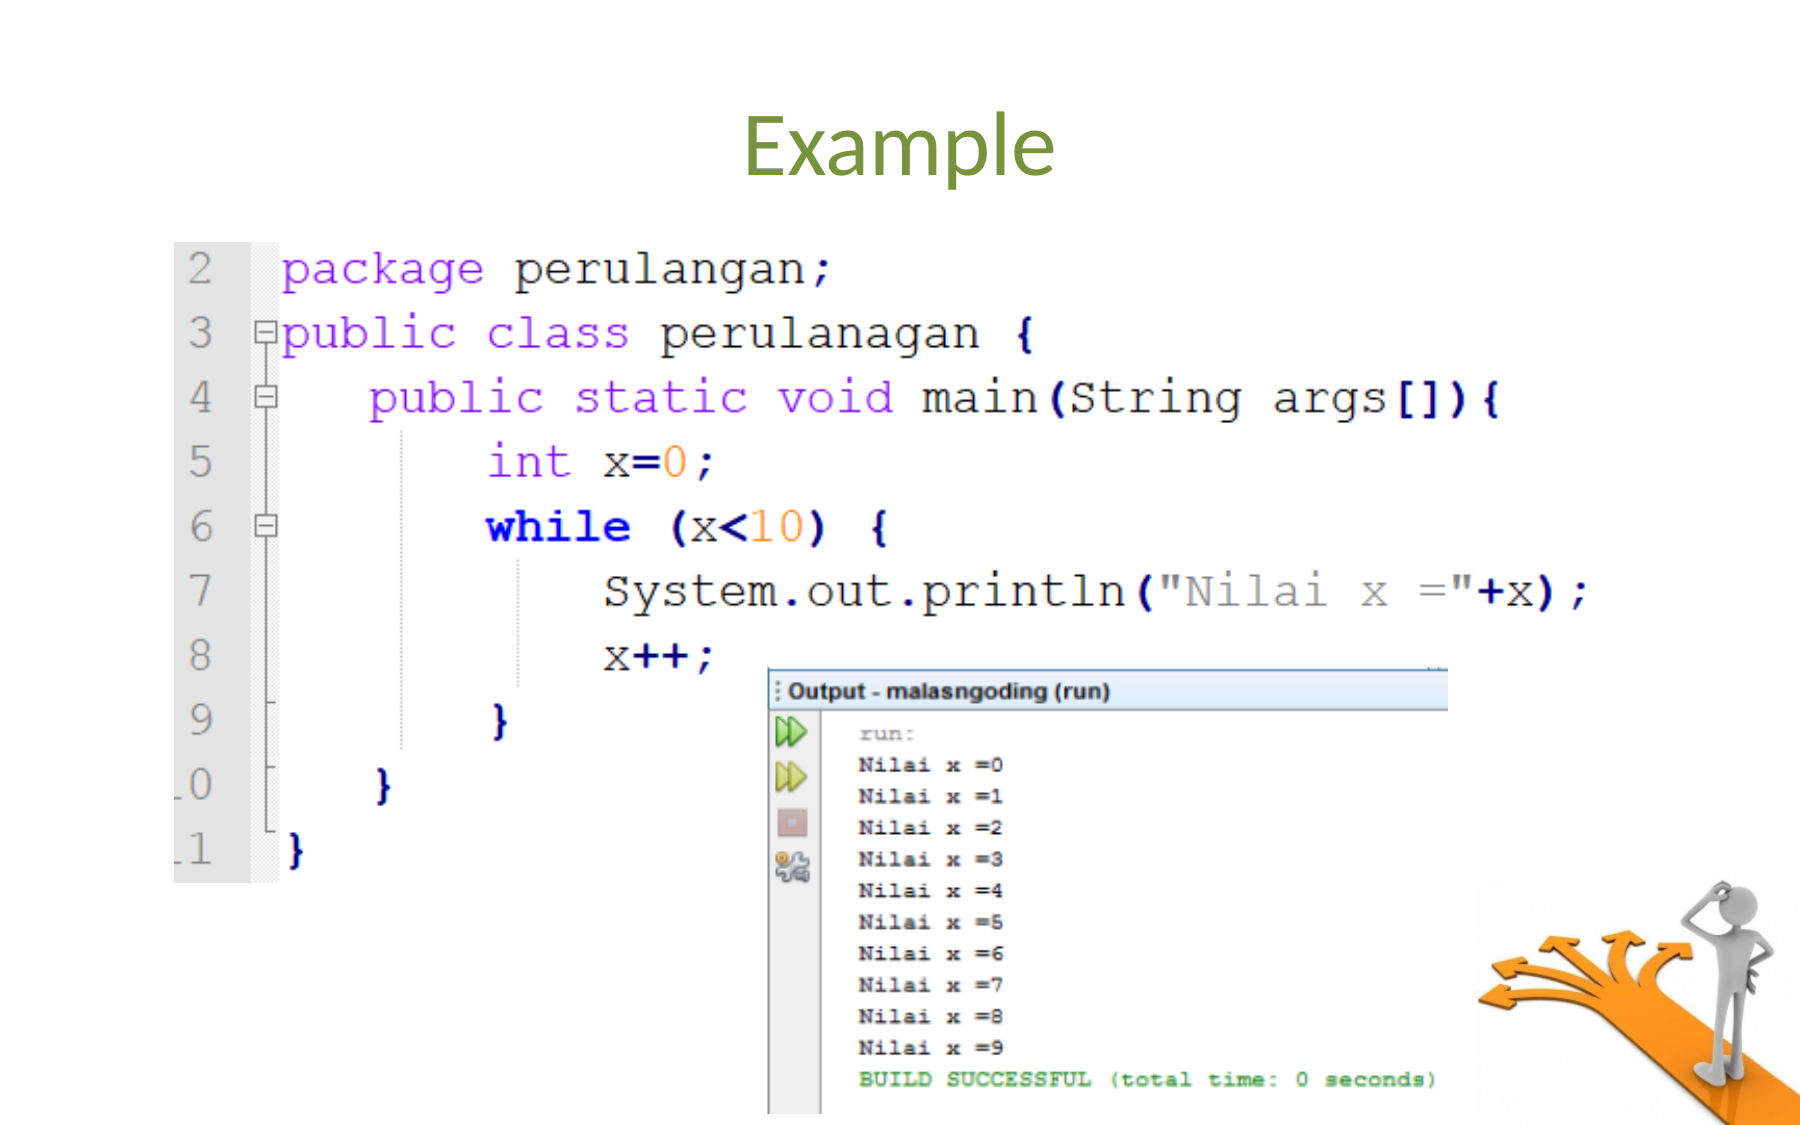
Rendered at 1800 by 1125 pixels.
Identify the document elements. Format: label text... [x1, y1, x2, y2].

picture [174, 241, 1800, 1125]
title Example [90, 45, 1710, 233]
